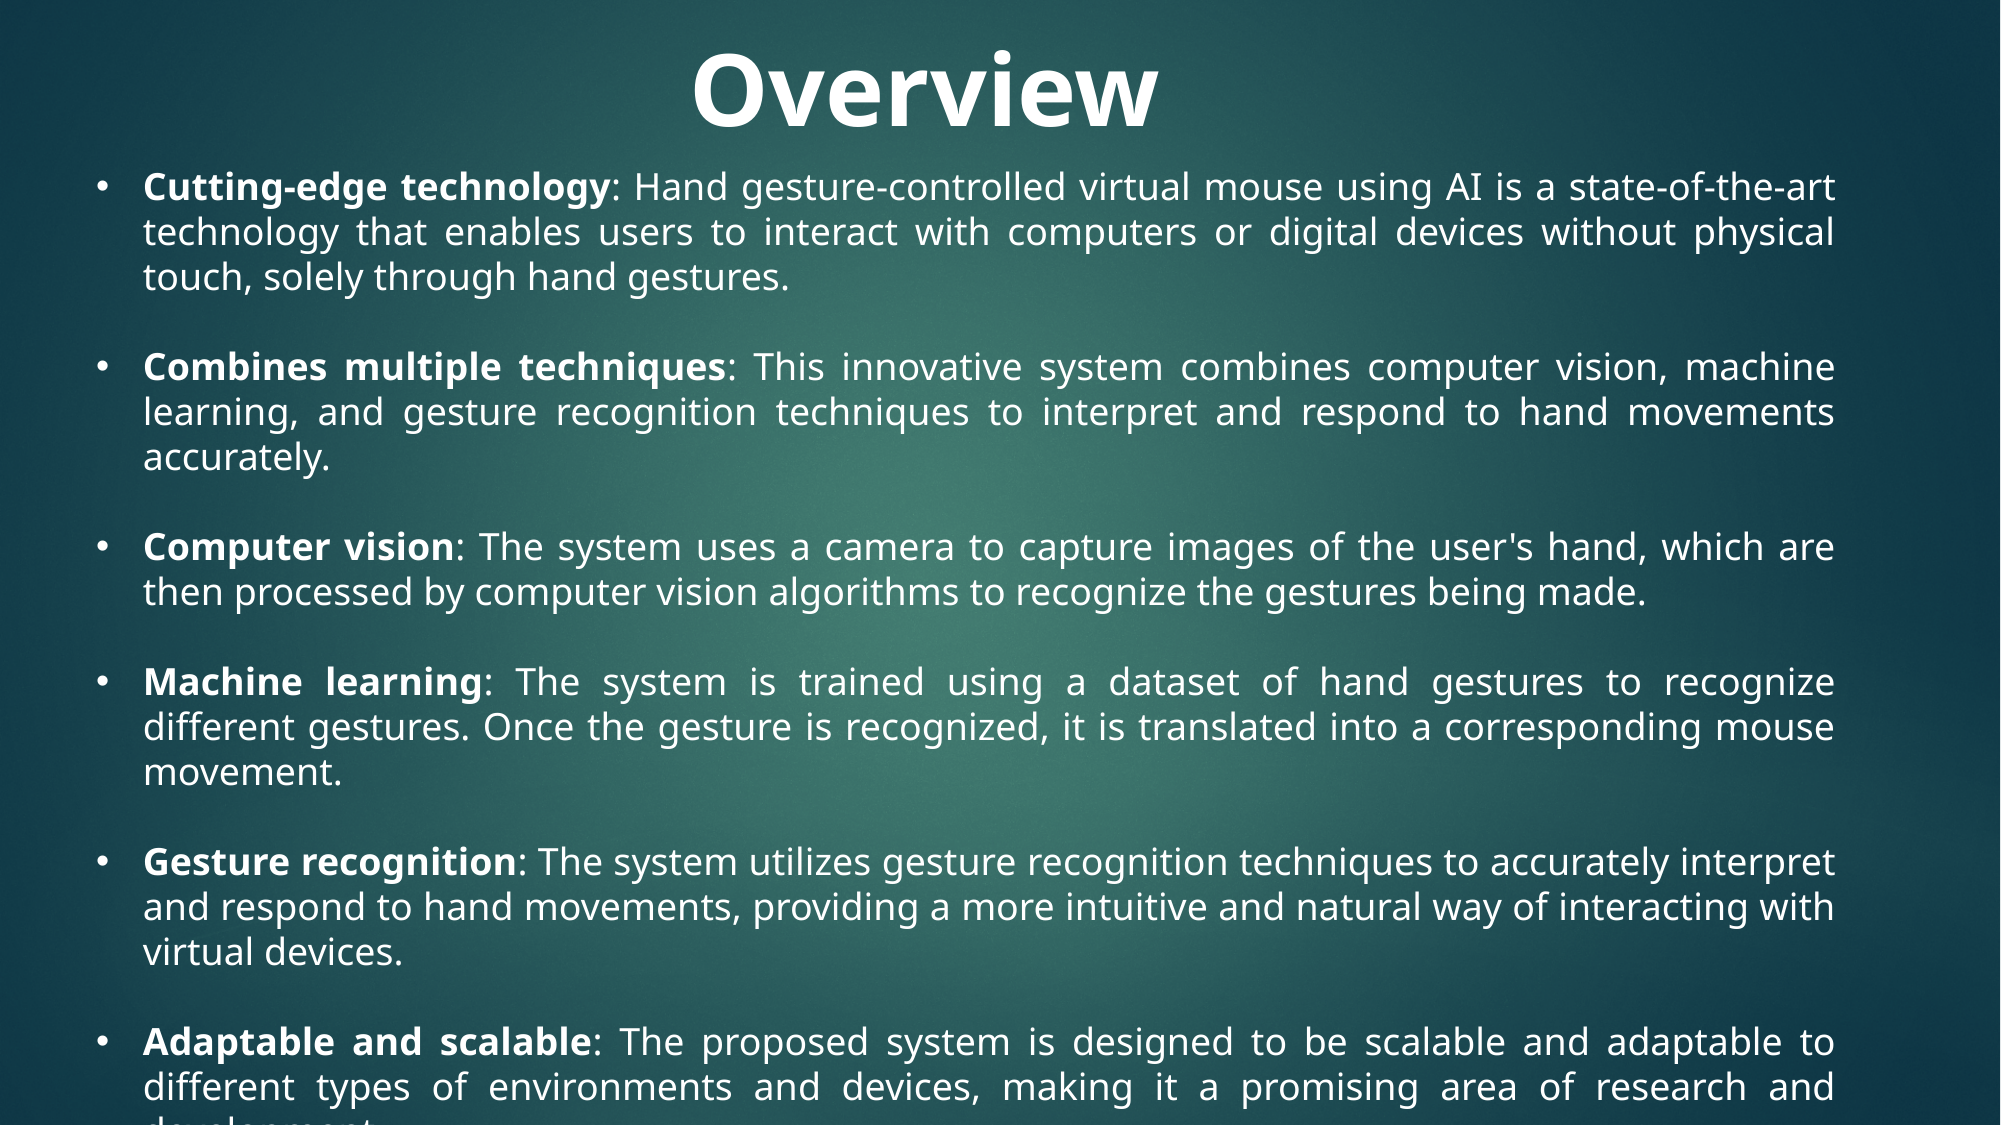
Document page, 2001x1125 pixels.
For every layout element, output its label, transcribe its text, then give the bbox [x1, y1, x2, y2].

text_box Cutting-edge technology: Hand gesture-controlled virtual mouse using AI is a state-of-the-art technology that enables users to interact with computers or digital devices without physical touch, solely through hand gestures. Combines multiple techniques: This innovative system combines computer vision, machine learning, and gesture recognition techniques to interpret and respond to hand movements accurately. Computer vision: The system uses a camera to capture images of the user's hand, which are then processed by computer vision algorithms to recognize the gestures being made. Machine learning: The system is trained using a dataset of hand gestures to recognize different gestures. Once the gesture is recognized, it is translated into a corresponding mouse movement. Gesture recognition: The system utilizes gesture recognition techniques to accurately interpret and respond to hand movements, providing a more intuitive and natural way of interacting with virtual devices. Adaptable and scalable: The proposed system is designed to be scalable and adaptable to different types of environments and devices, making it a promising area of research and development.. [81, 155, 1852, 1125]
title Overview [62, 29, 1788, 144]
